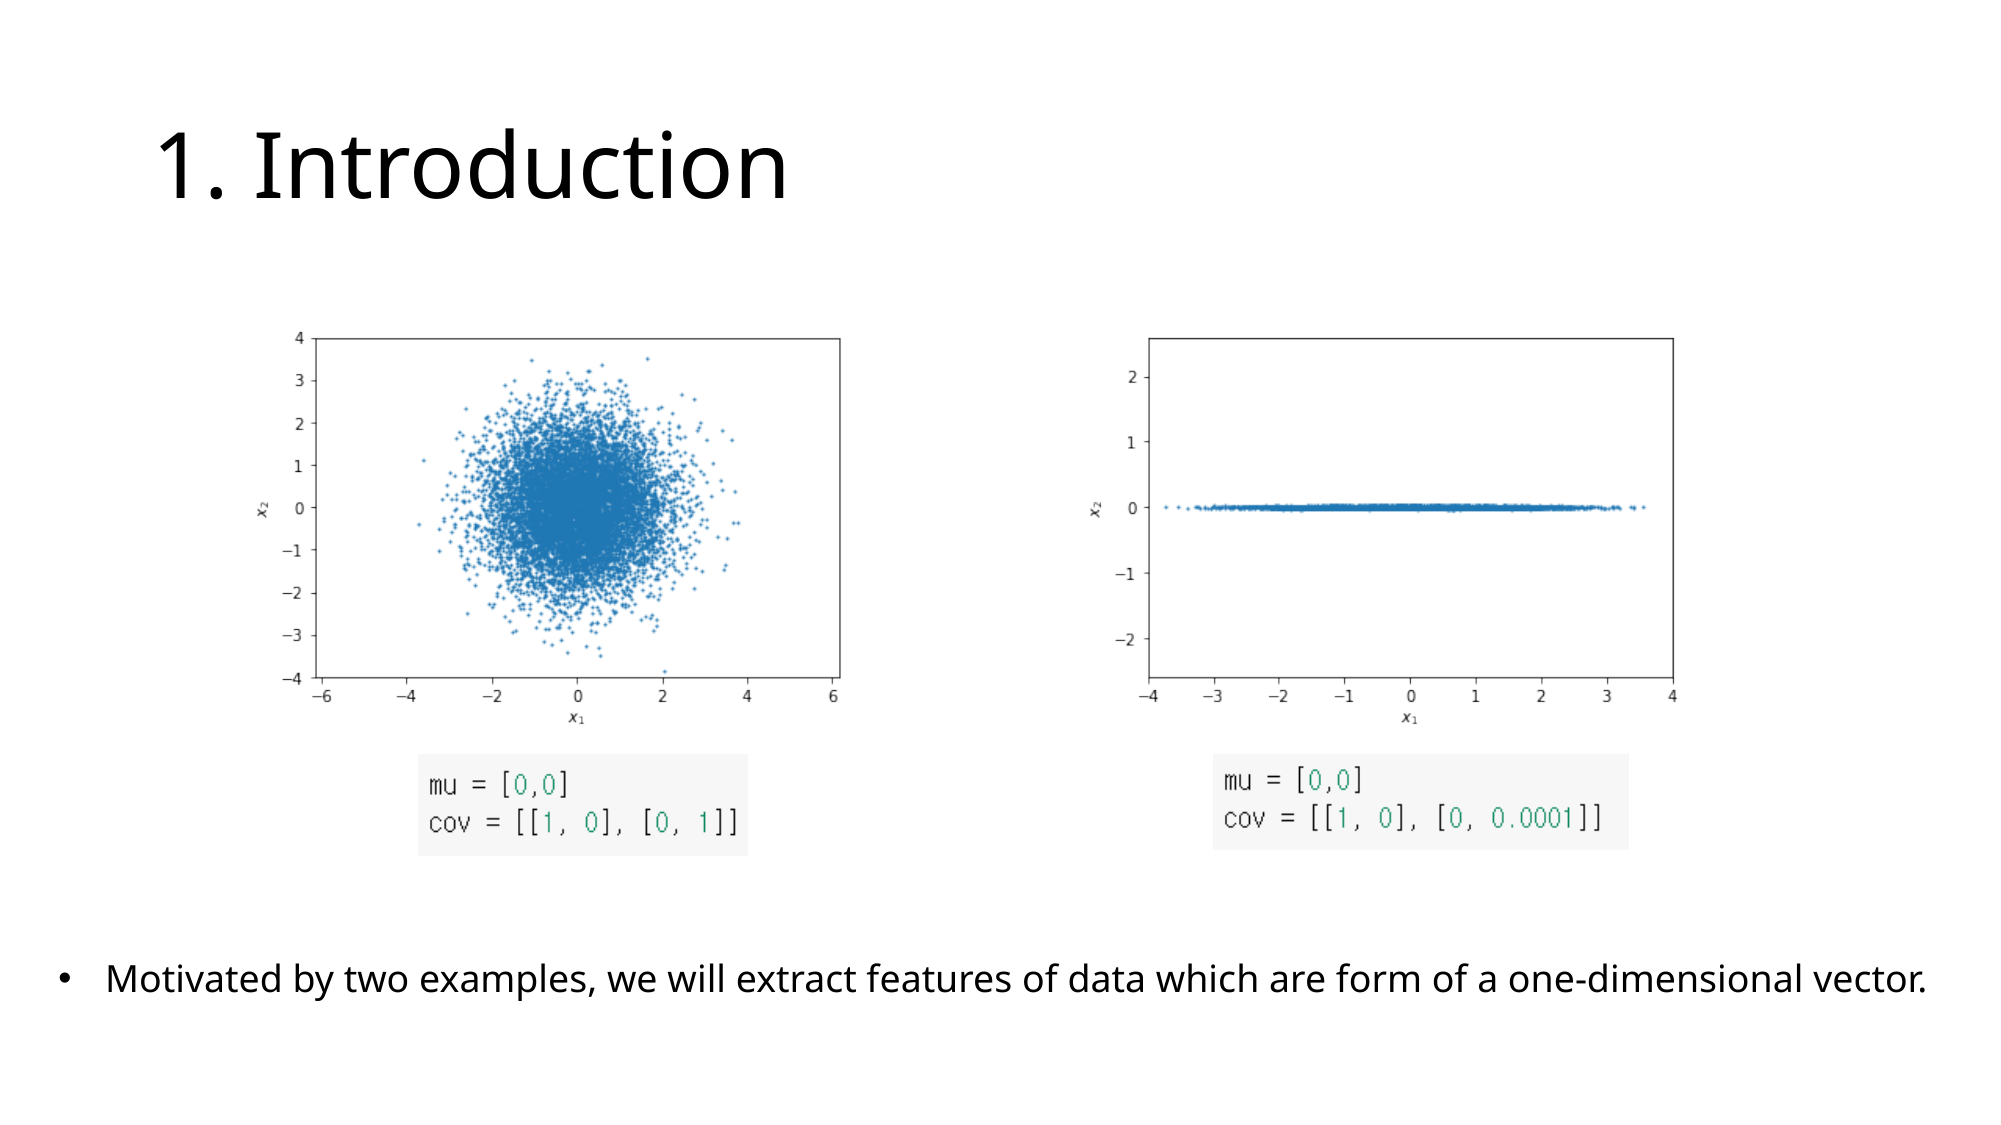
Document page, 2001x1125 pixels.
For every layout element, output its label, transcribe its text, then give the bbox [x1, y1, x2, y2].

picture [245, 321, 849, 740]
picture [418, 754, 748, 856]
picture [1078, 327, 1687, 740]
title 1. Introduction [137, 59, 1863, 278]
picture [1213, 754, 1629, 850]
text_box Motivated by two examples, we will extract features of data which are form of a one-dimensional vector. [43, 948, 1957, 1008]
